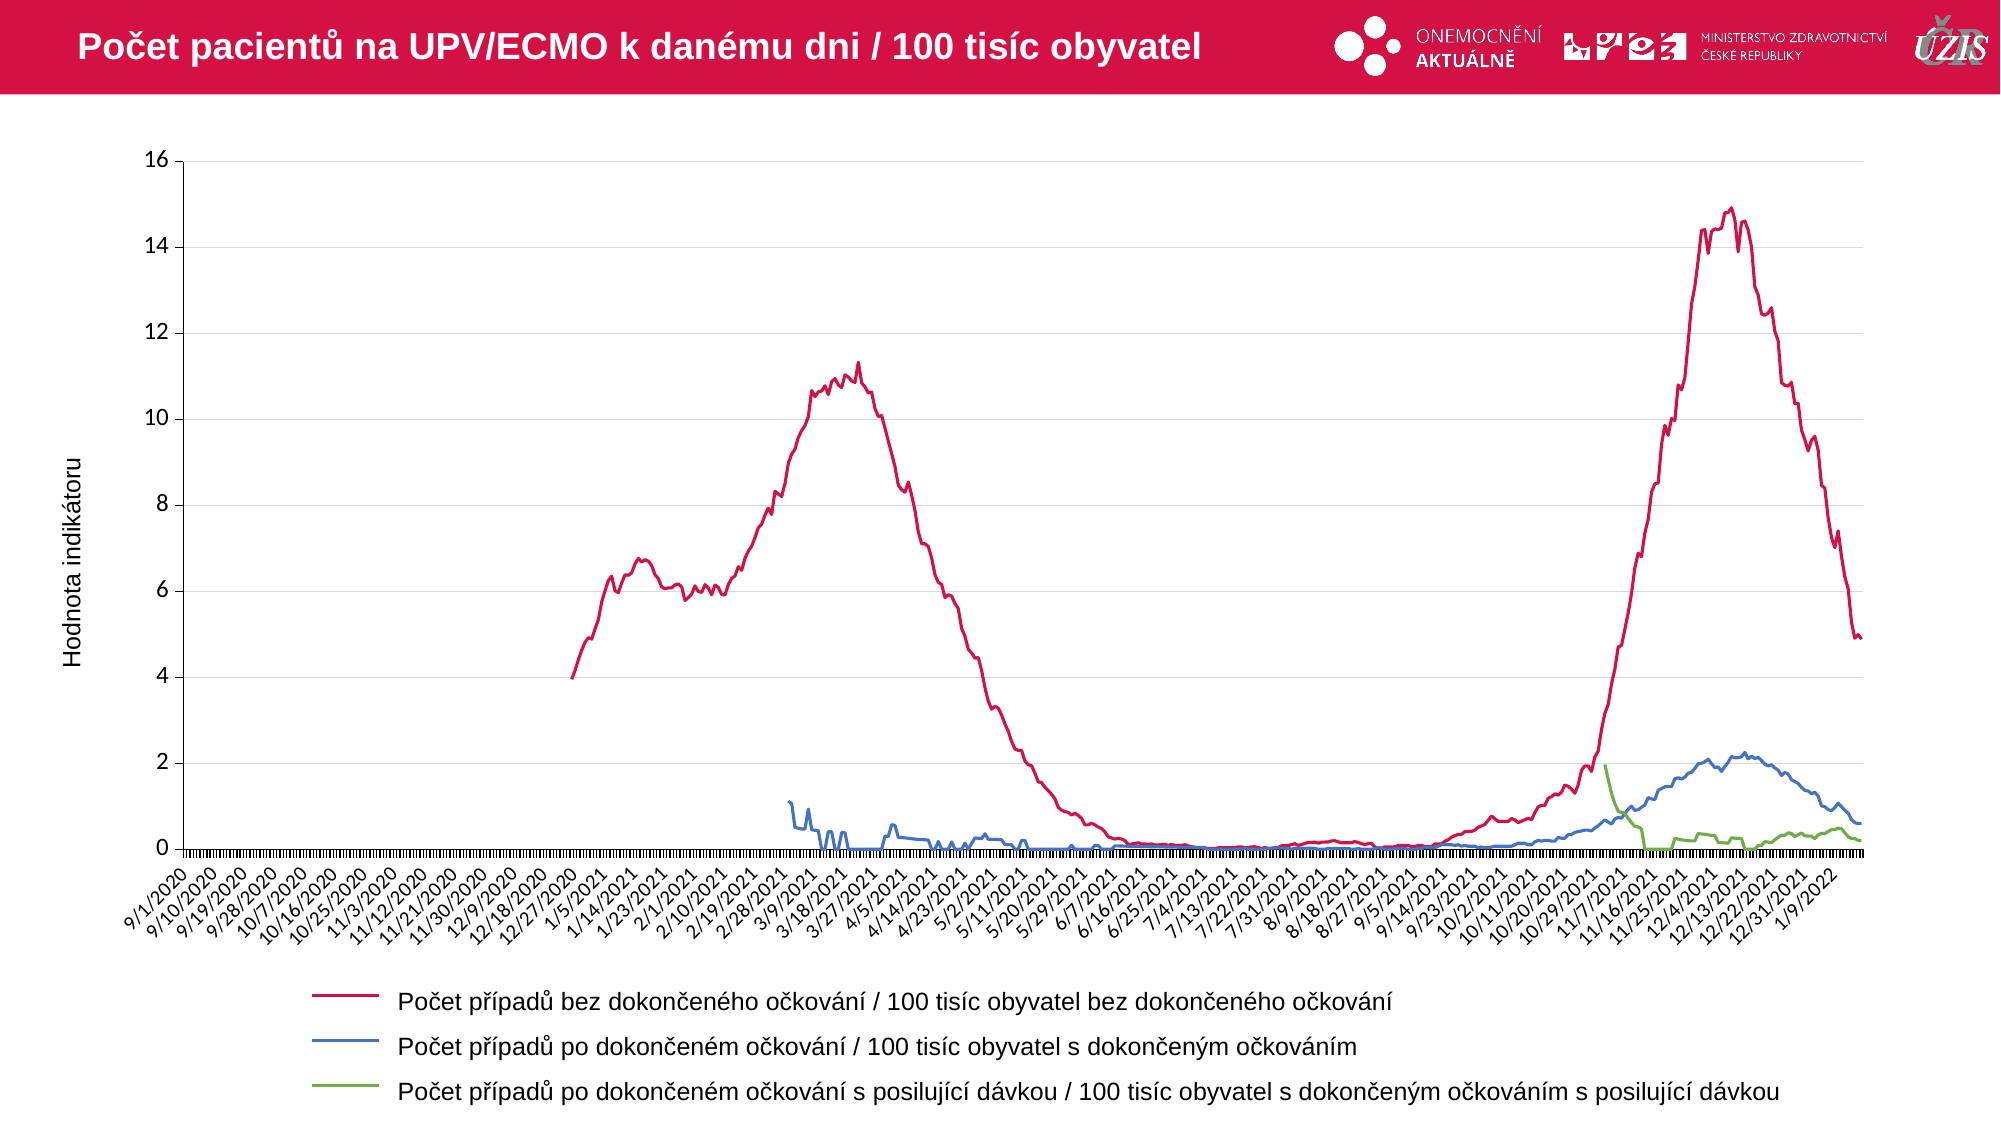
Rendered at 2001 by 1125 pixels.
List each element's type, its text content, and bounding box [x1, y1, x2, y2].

picture [1915, 15, 1989, 66]
text_box Hodnota indikátoru [47, 442, 93, 683]
picture [1393, 16, 1542, 76]
chart [93, 144, 1907, 1109]
title Počet pacientů na UPV/ECMO k danému dni / 100 tisíc obyvatel [62, 0, 1393, 95]
picture [1563, 31, 1888, 60]
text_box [232, 962, 1863, 1109]
